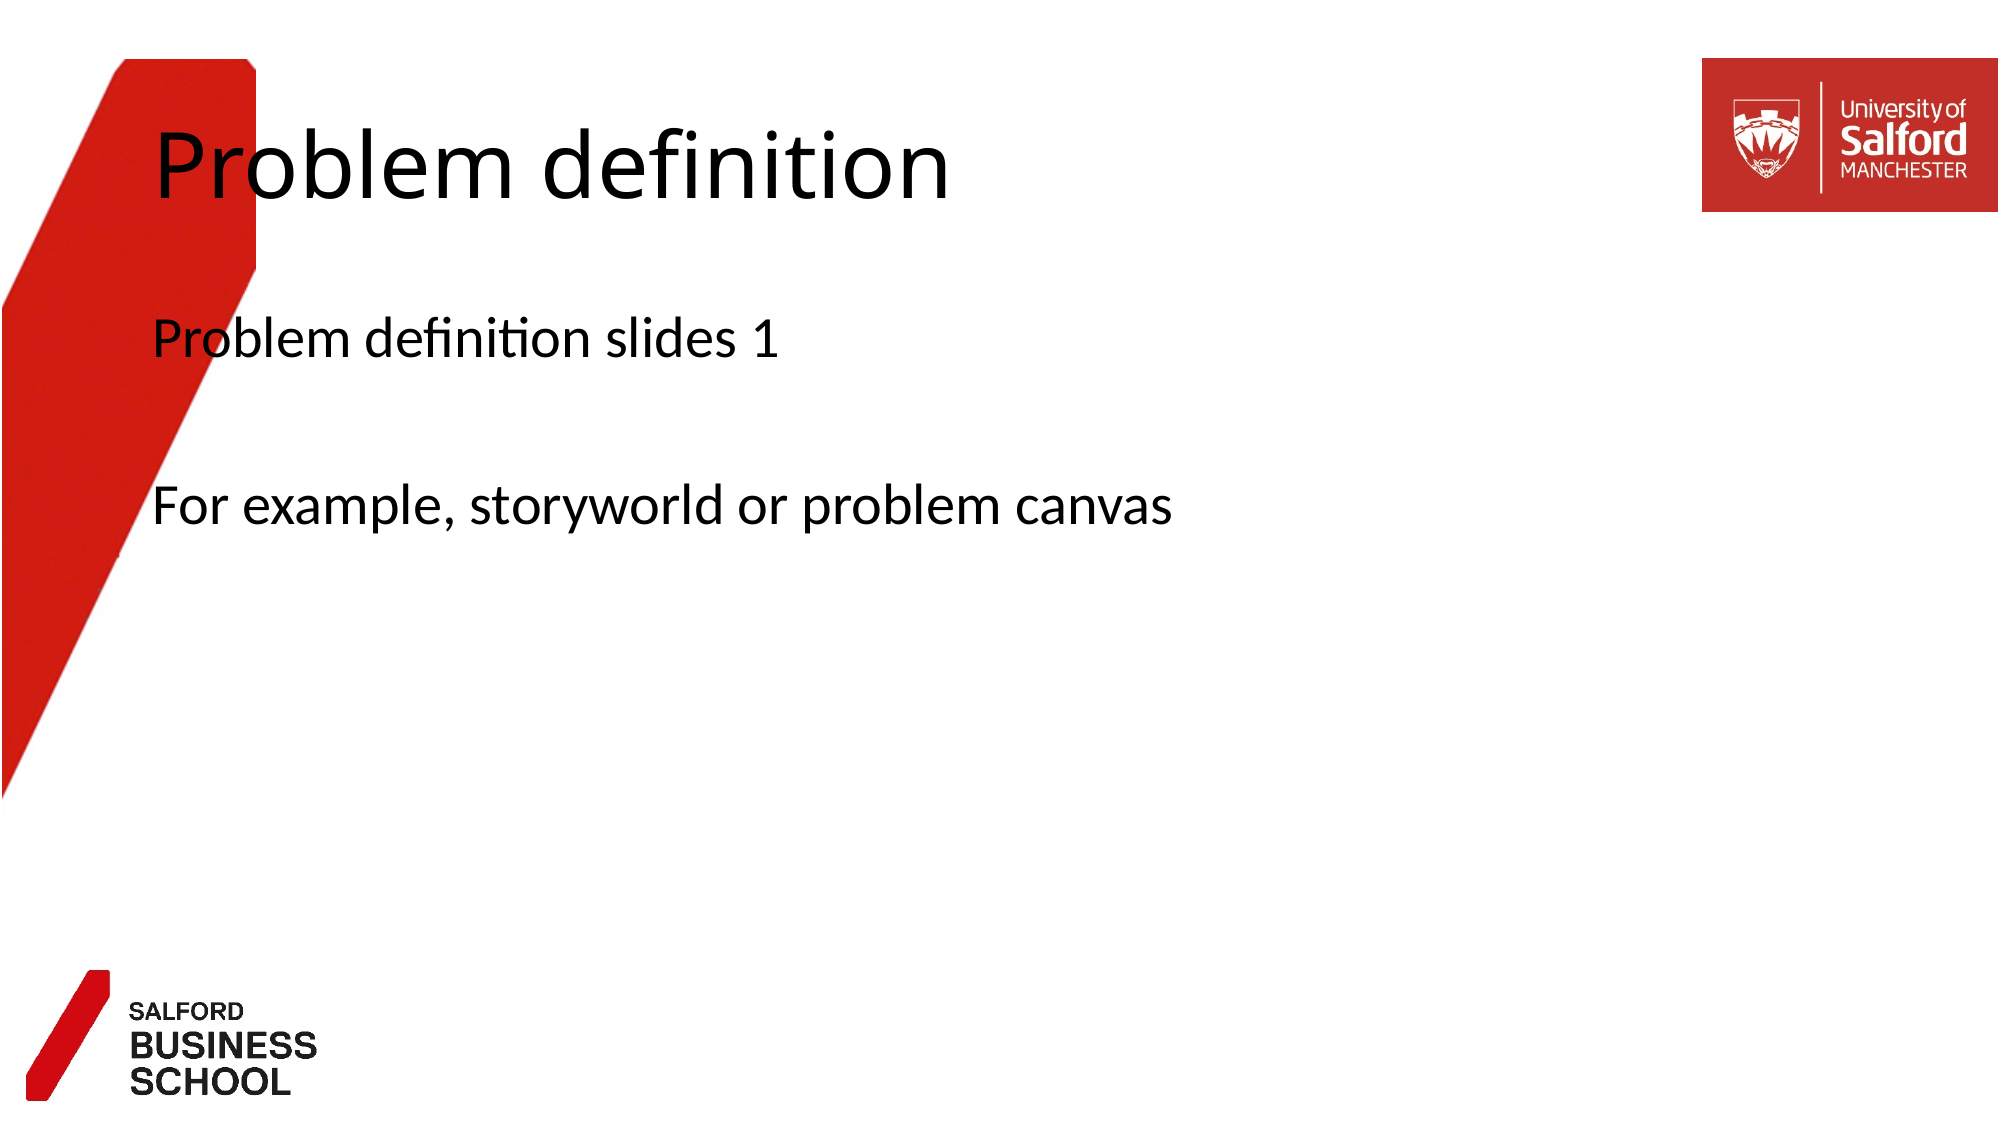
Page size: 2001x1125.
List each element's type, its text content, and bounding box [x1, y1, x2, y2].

picture [2, 59, 319, 1106]
title Problem definition [137, 59, 1863, 278]
picture [1702, 58, 1998, 212]
list Problem definition slides 1 For example, storyworld or problem canvas [137, 299, 1863, 1014]
